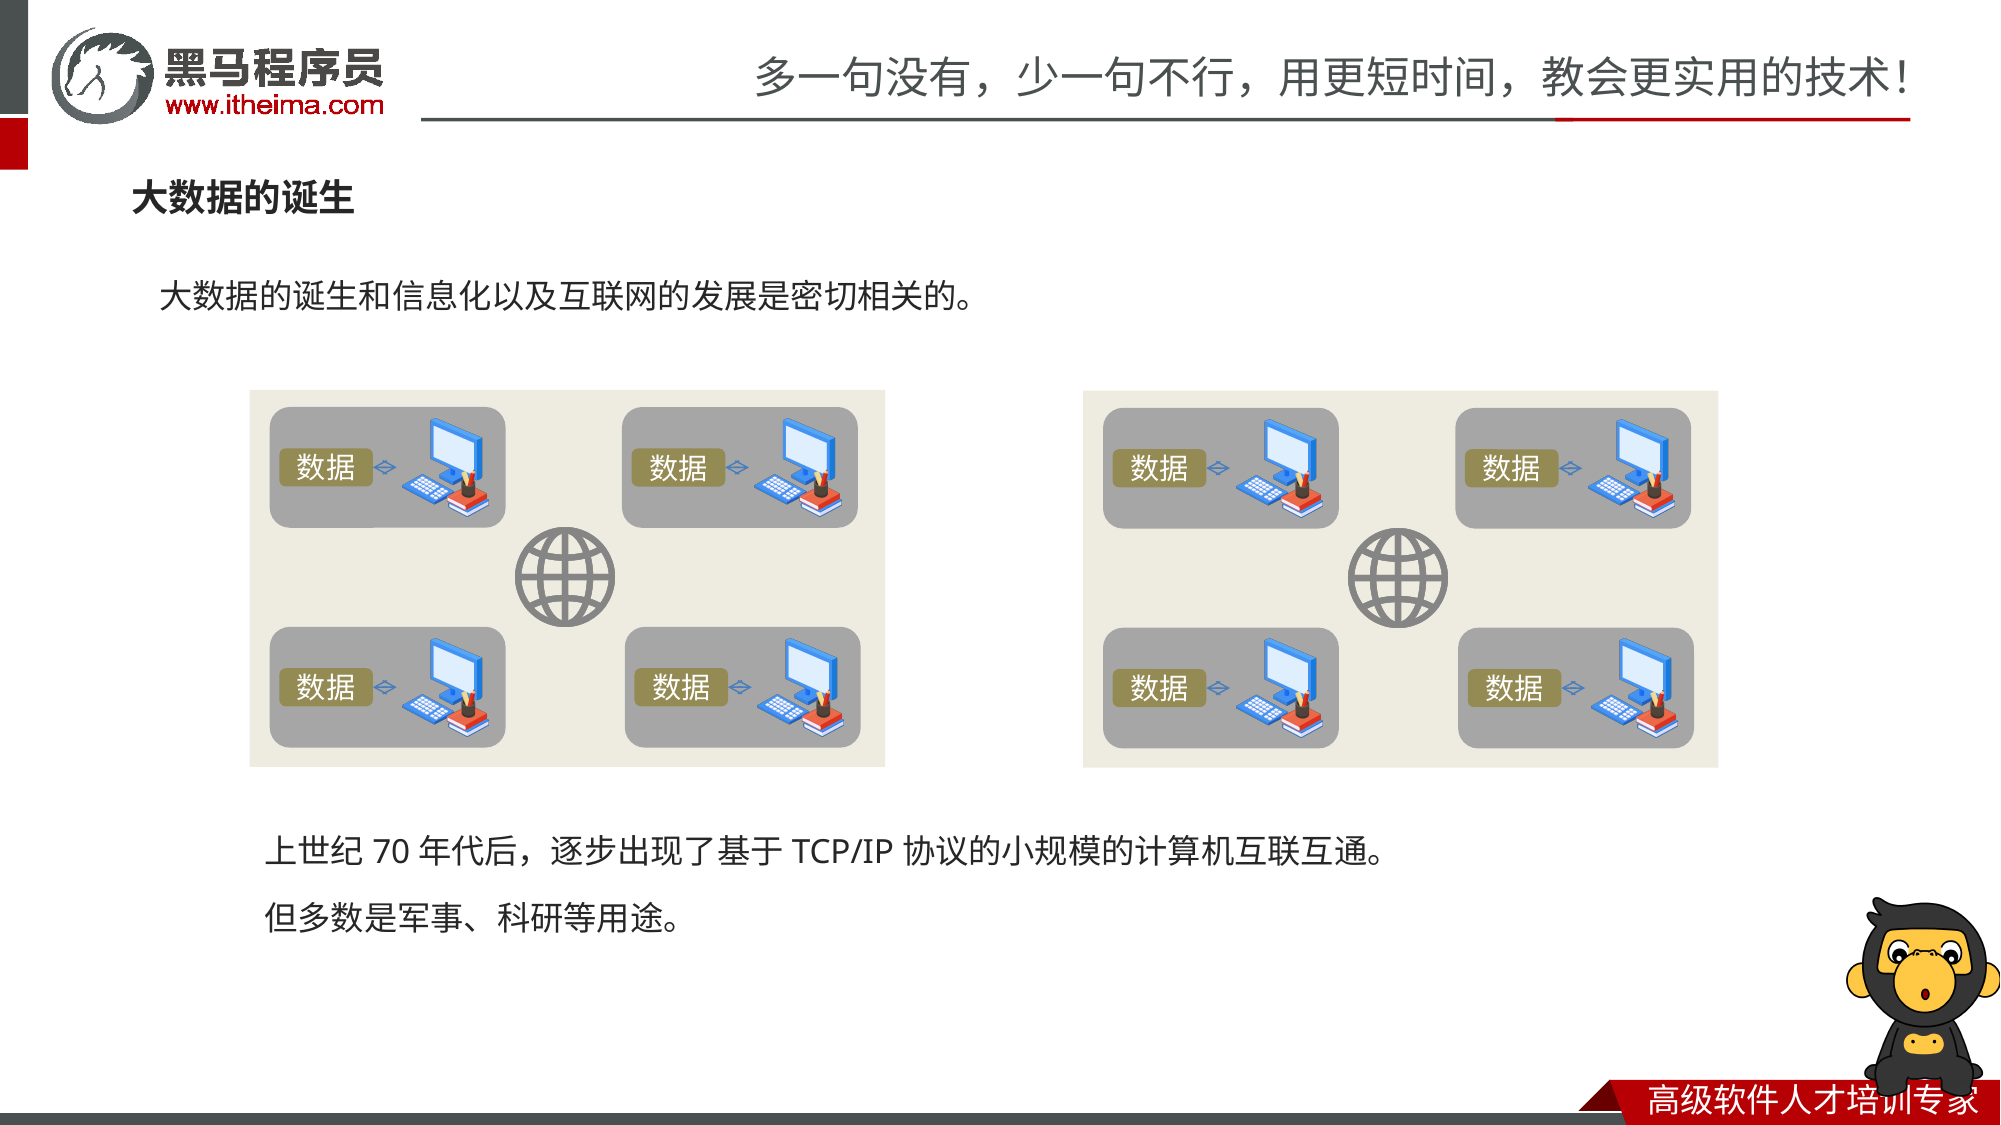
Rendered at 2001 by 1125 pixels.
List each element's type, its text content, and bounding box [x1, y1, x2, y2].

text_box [269, 406, 506, 528]
text_box 上世纪70年代后，逐步出现了基于TCP/IP协议的小规模的计算机互联互通。 但多数是军事、科研等用途。 [249, 803, 1817, 984]
list 大数据的诞生 [116, 154, 1872, 239]
text_box [1081, 389, 1721, 770]
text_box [624, 626, 861, 748]
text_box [269, 626, 506, 748]
picture [1813, 886, 2000, 1105]
text_box 大数据的诞生和信息化以及互联网的发展是密切相关的。 [144, 248, 1316, 334]
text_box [1102, 627, 1340, 749]
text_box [621, 406, 859, 528]
picture [1348, 528, 1449, 629]
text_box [1102, 407, 1340, 529]
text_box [1455, 407, 1692, 529]
picture [50, 26, 384, 125]
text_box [1457, 627, 1695, 749]
text_box [248, 388, 887, 769]
picture [515, 527, 615, 628]
